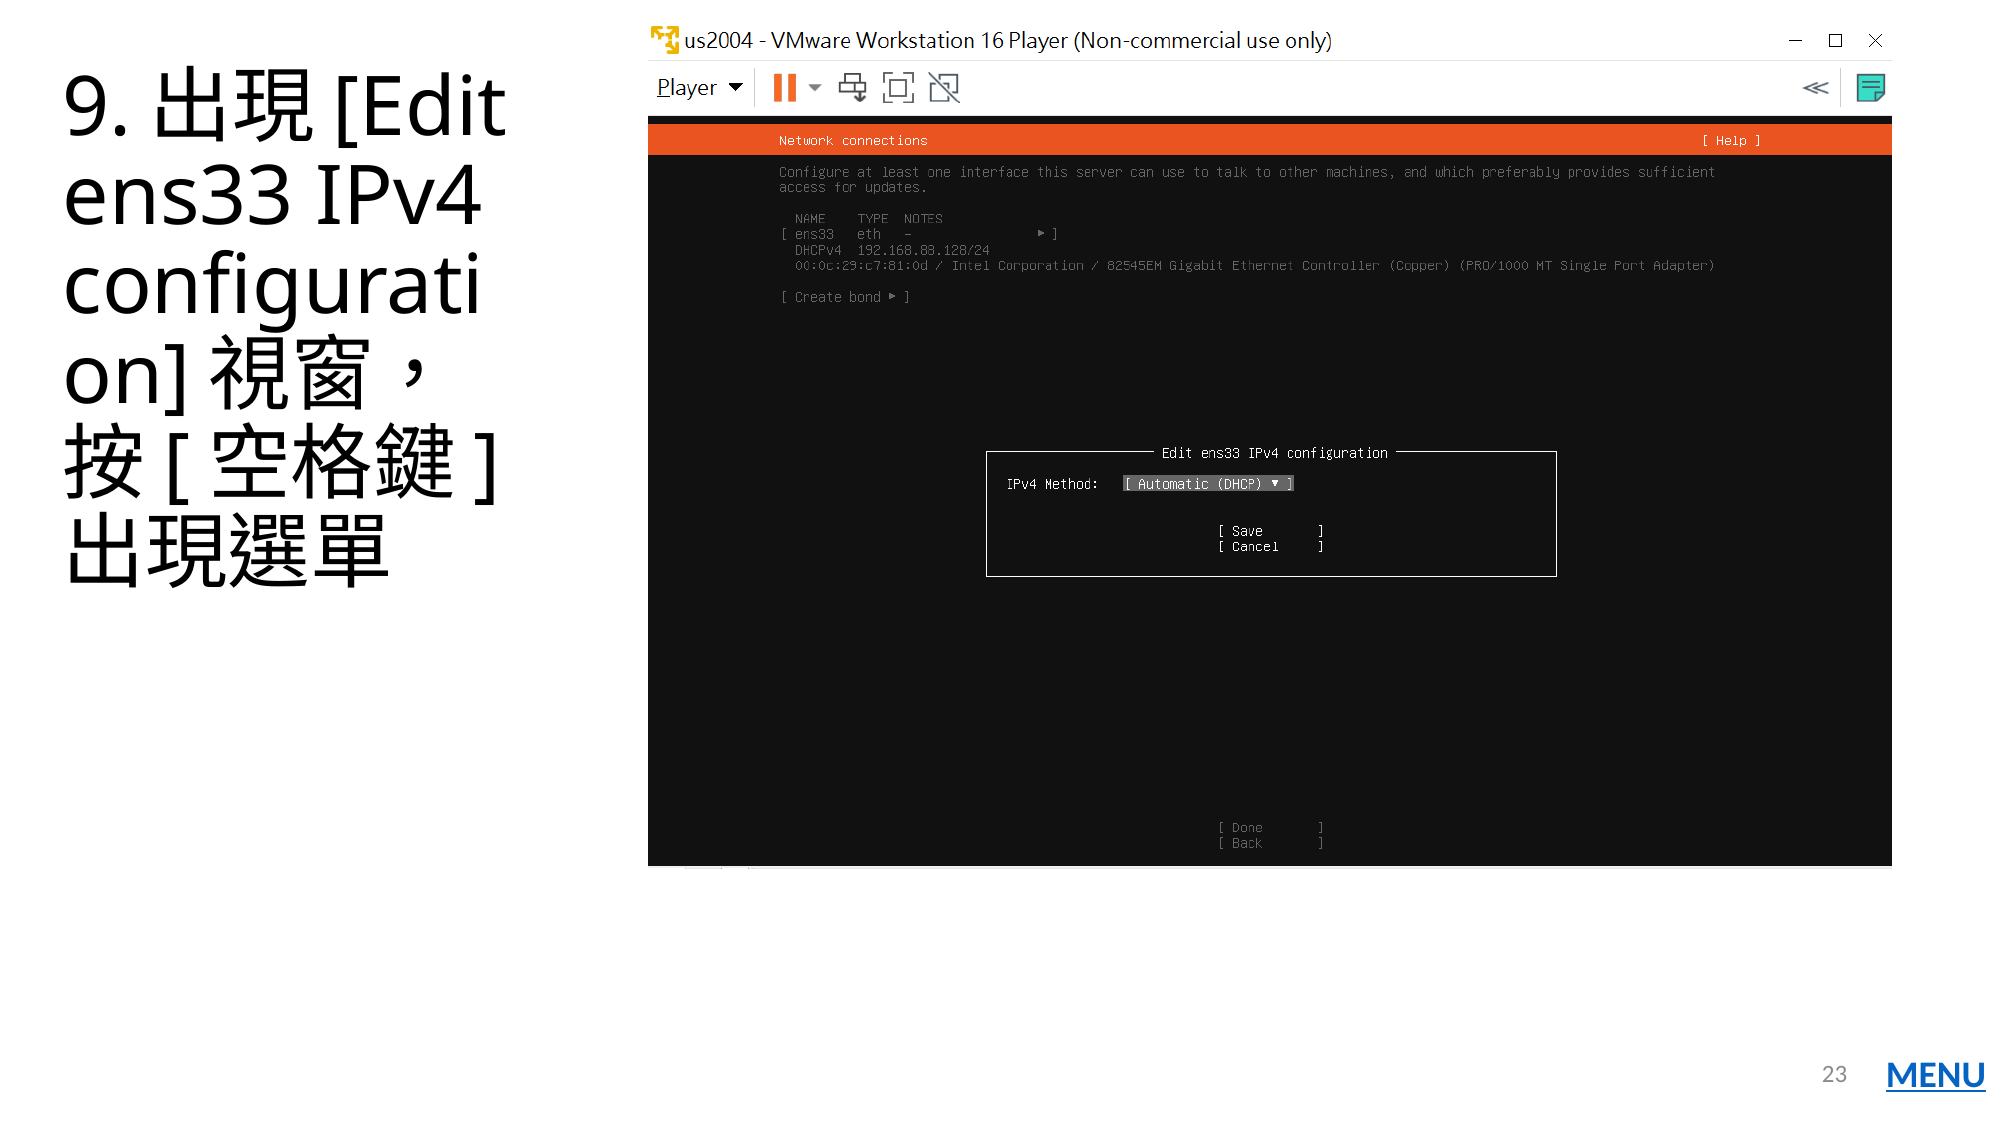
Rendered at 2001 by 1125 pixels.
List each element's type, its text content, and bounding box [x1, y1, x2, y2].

picture [648, 21, 1892, 870]
title 9.出現[Edit ens33 IPv4 configuration]視窗，按[空格鍵]出現選單 [47, 56, 525, 671]
slide_number 23 [1412, 1042, 1863, 1103]
